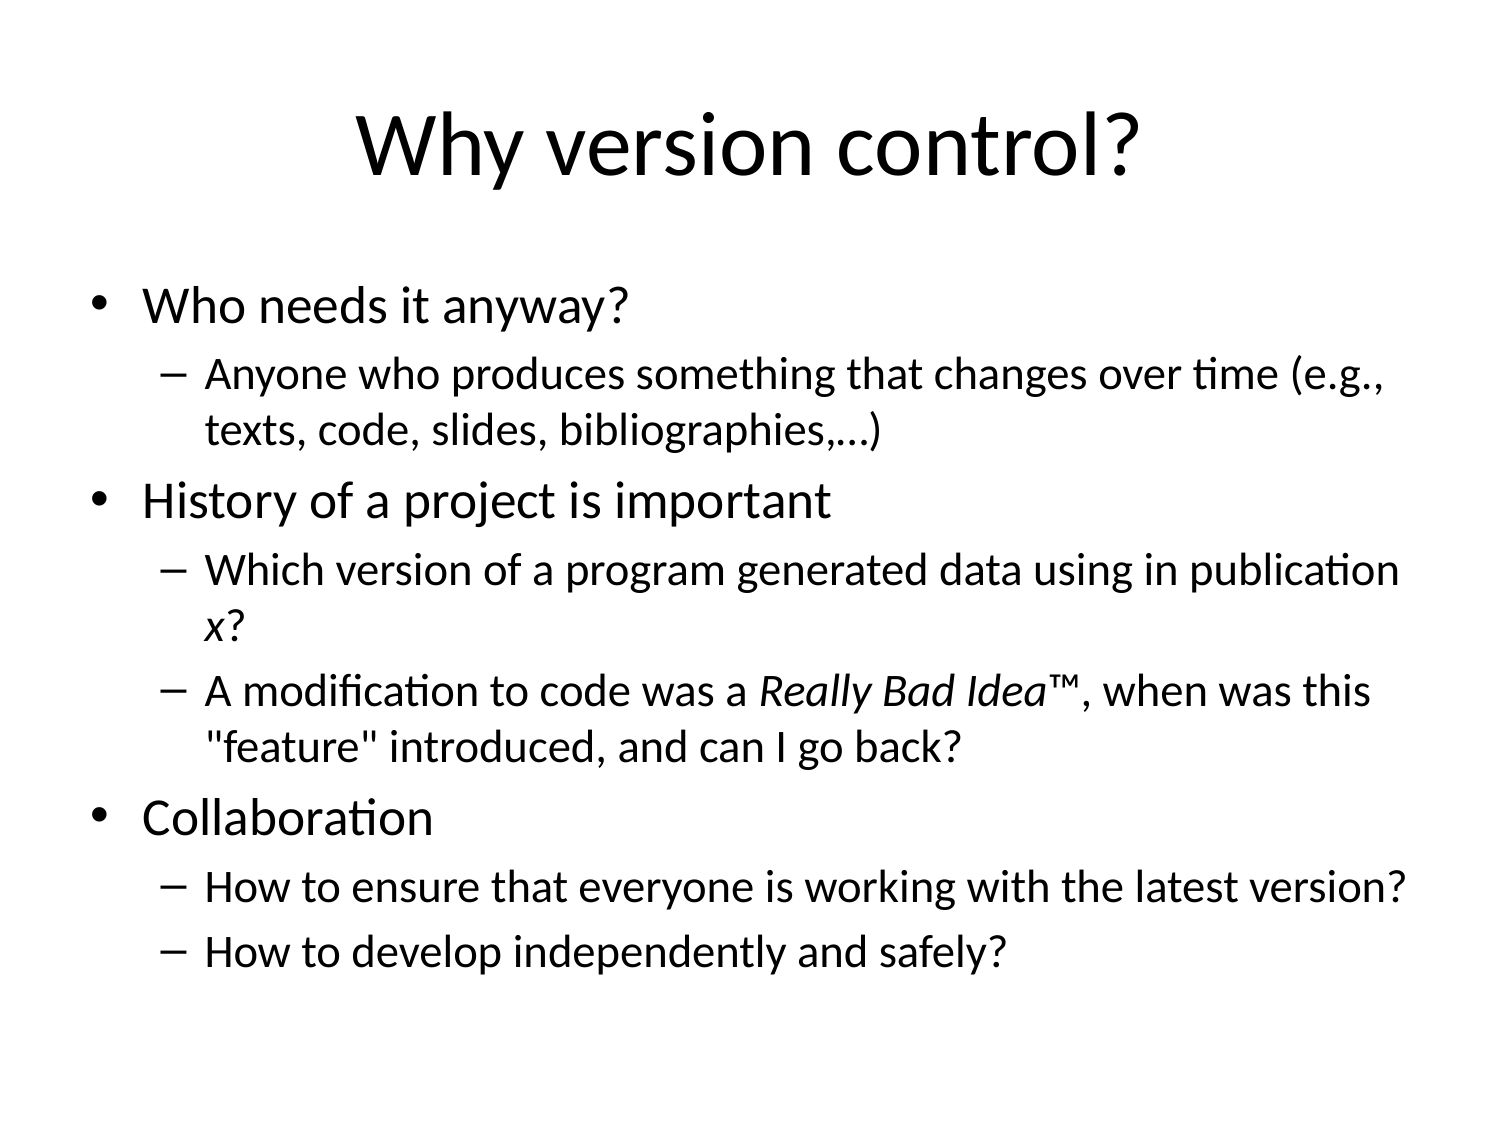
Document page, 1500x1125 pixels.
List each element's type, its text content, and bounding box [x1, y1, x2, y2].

title Why version control? [75, 45, 1425, 233]
list Who needs it anyway? Anyone who produces something that changes over time (e.g., texts, code, slides, bibliographies,…) History of a project is important Which version of a program generated data using in publication x? A modification to code was a Really Bad Idea™, when was this "feature" introduced, and can I go back? Collaboration How to ensure that everyone is working with the latest version? How to develop independently and safely? [75, 262, 1425, 1005]
